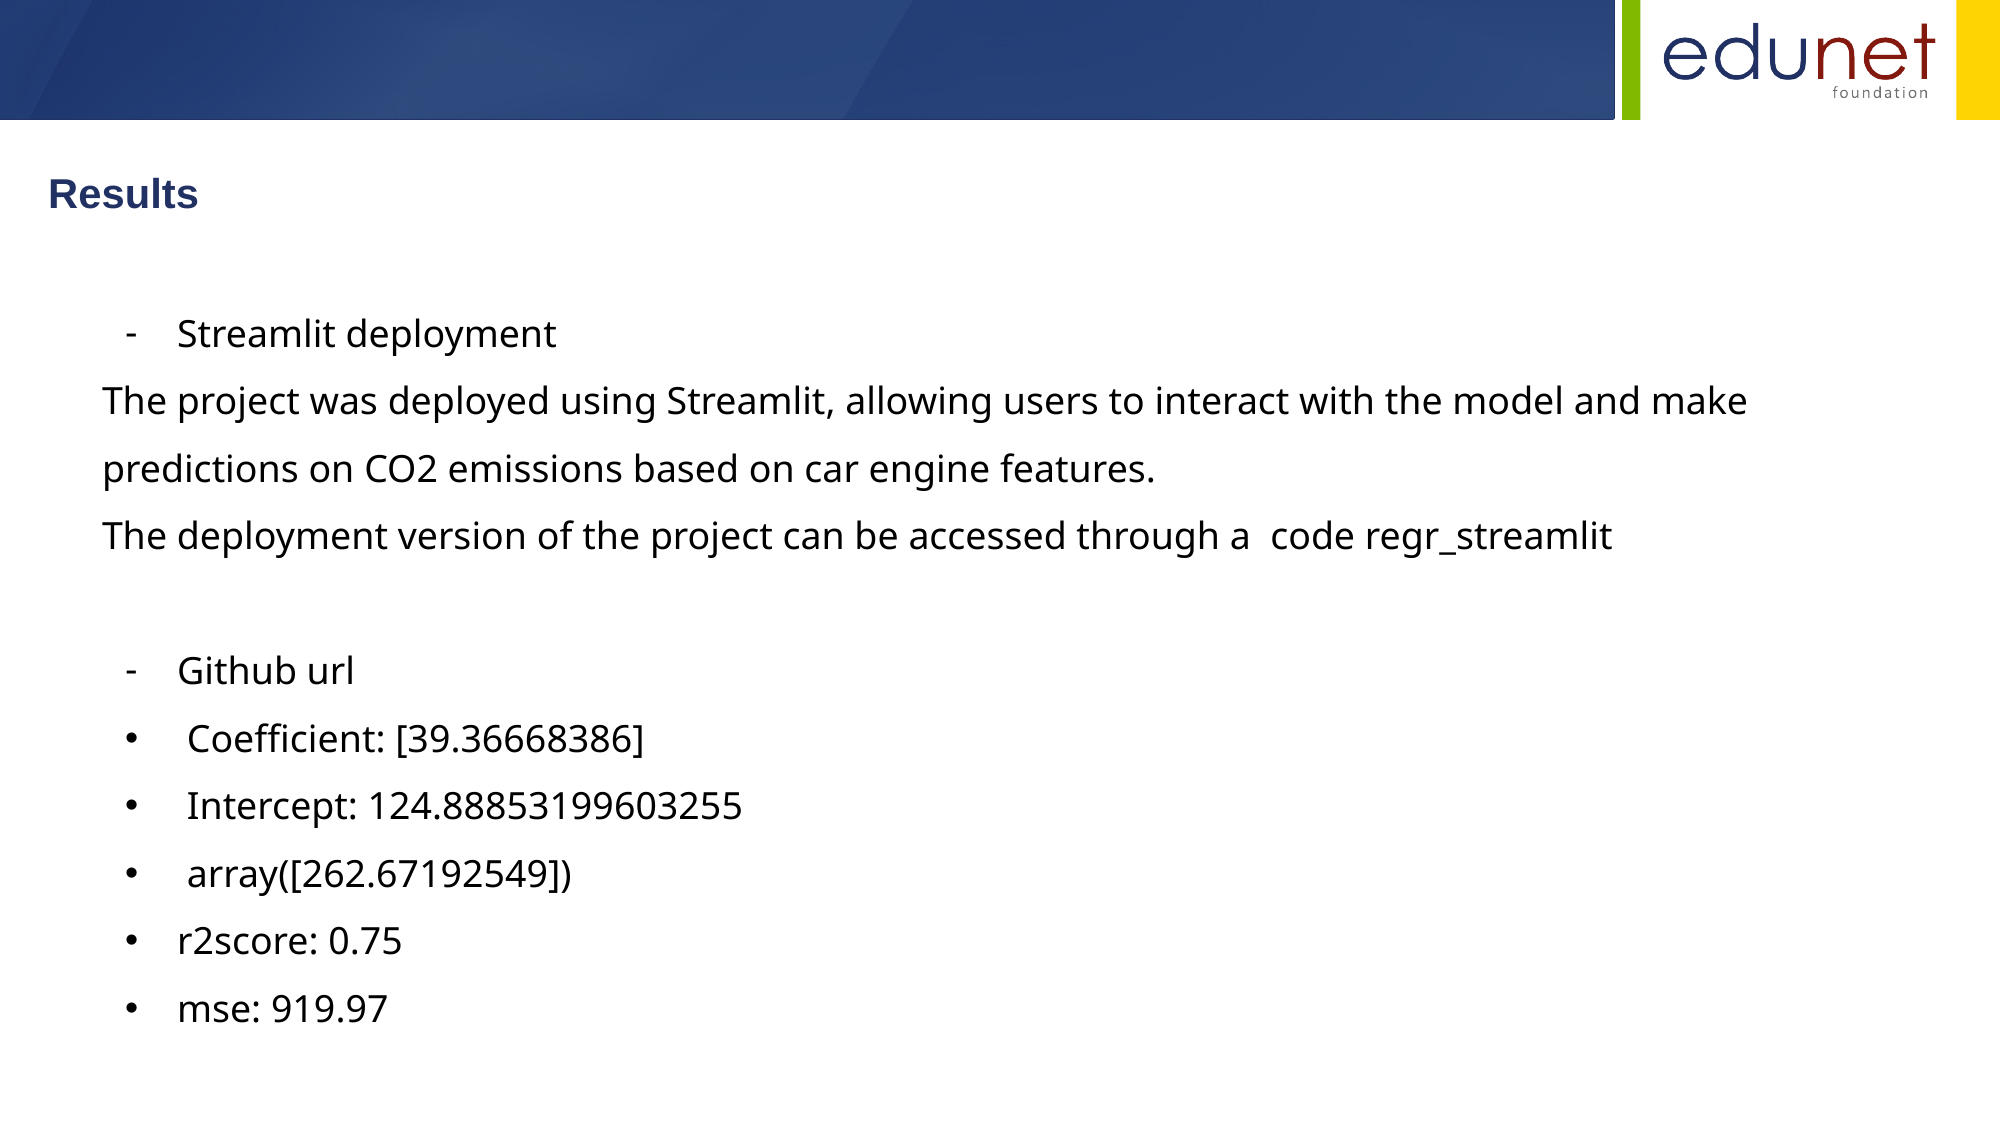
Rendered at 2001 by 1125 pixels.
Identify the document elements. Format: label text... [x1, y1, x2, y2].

text_box Streamlit deployment The project was deployed using Streamlit, allowing users to interact with the model and make predictions on CO2 emissions based on car engine features. The deployment version of the project can be accessed through a code regr_streamlit Github url Coefficient: [39.36668386] Intercept: 124.88853199603255 array([262.67192549]) r2score: 0.75 mse: 919.97 [87, 272, 1883, 1058]
picture [1652, 12, 1948, 108]
text_box Results [33, 159, 1002, 225]
